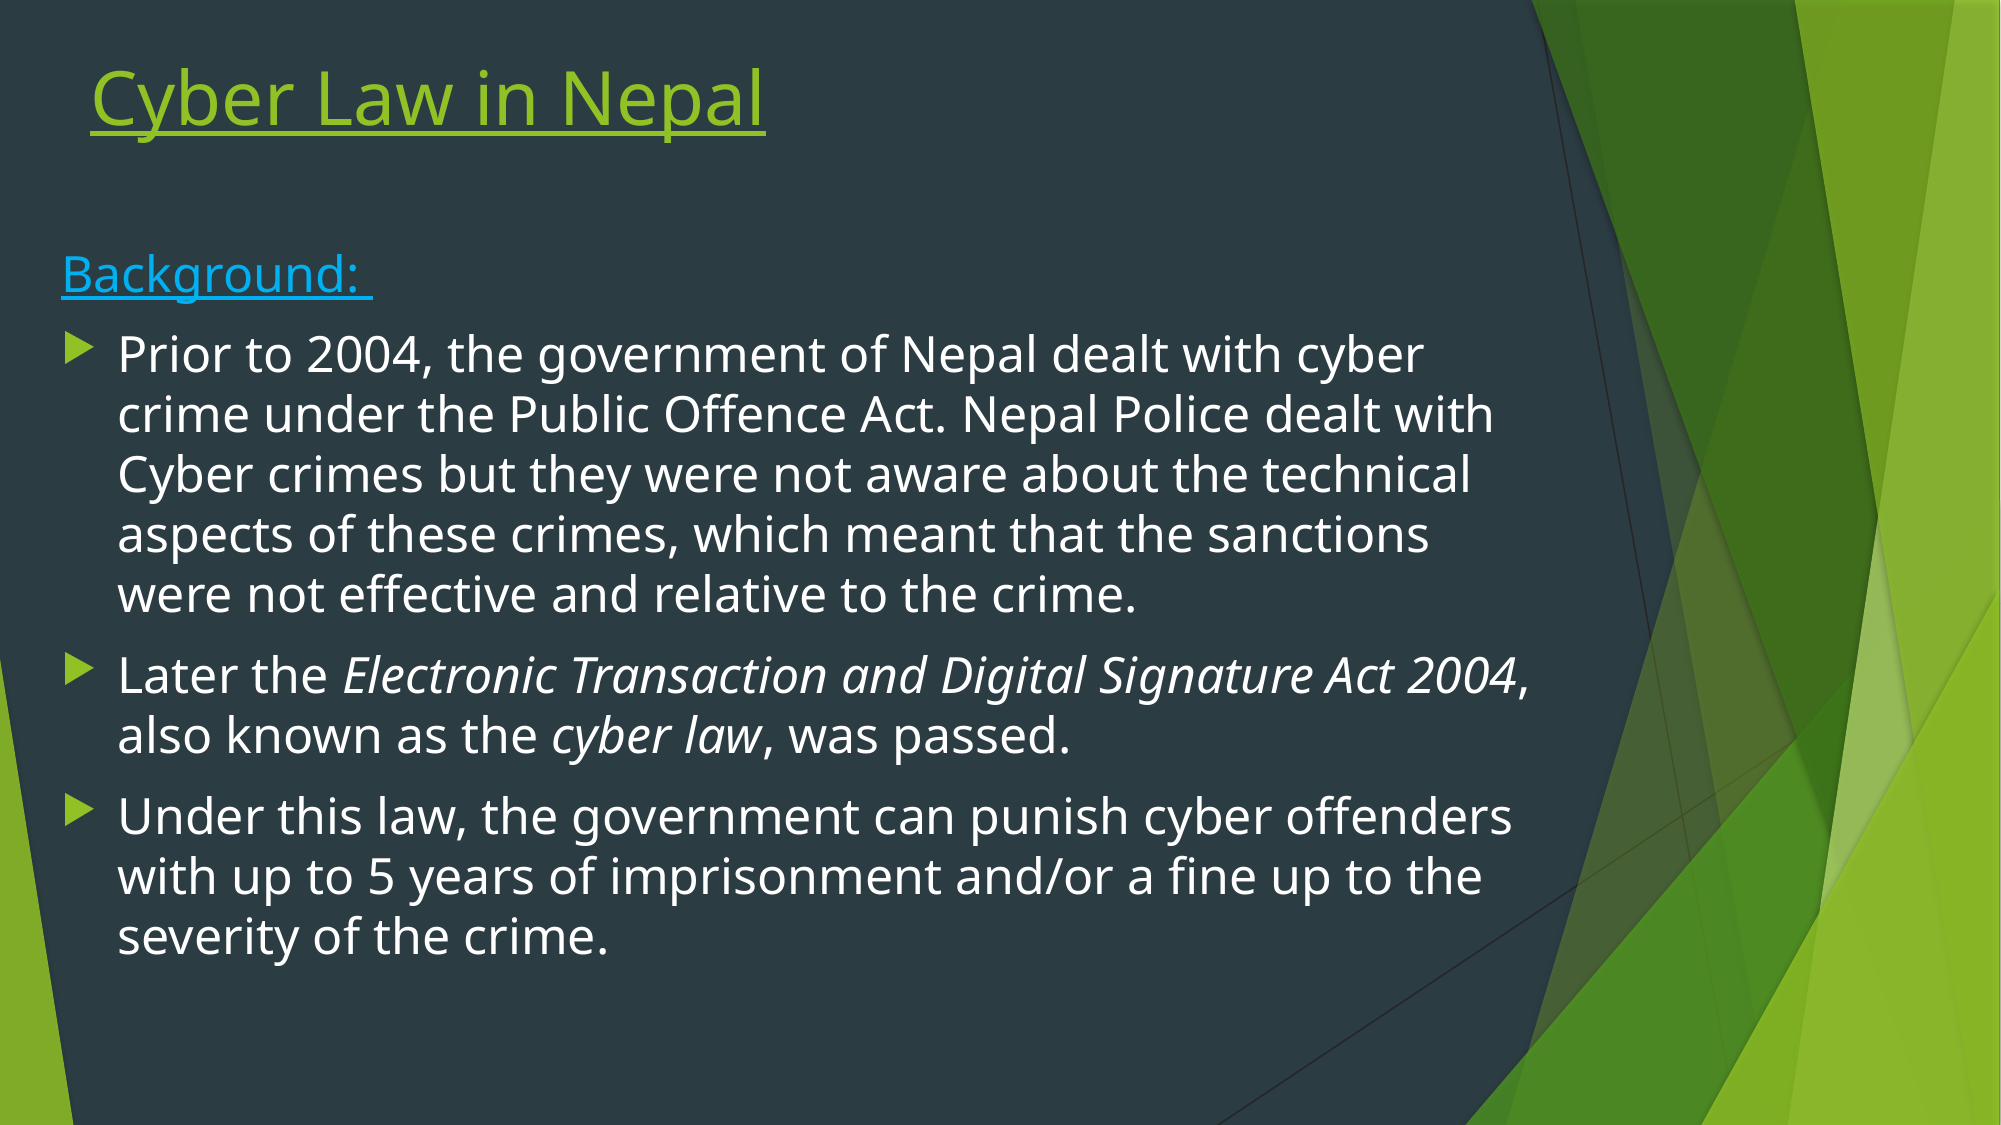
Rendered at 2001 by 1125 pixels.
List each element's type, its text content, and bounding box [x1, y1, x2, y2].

list Background: Prior to 2004, the government of Nepal dealt with cyber crime under the Public Offence Act. Nepal Police dealt with Cyber crimes but they were not aware about the technical aspects of these crimes, which meant that the sanctions were not effective and relative to the crime. Later the Electronic Transaction and Digital Signature Act 2004, also known as the cyber law, was passed. Under this law, the government can punish cyber offenders with up to 5 years of imprisonment and/or a fine up to the severity of the crime. [46, 234, 1555, 1125]
title Cyber Law in Nepal [75, 42, 1486, 234]
